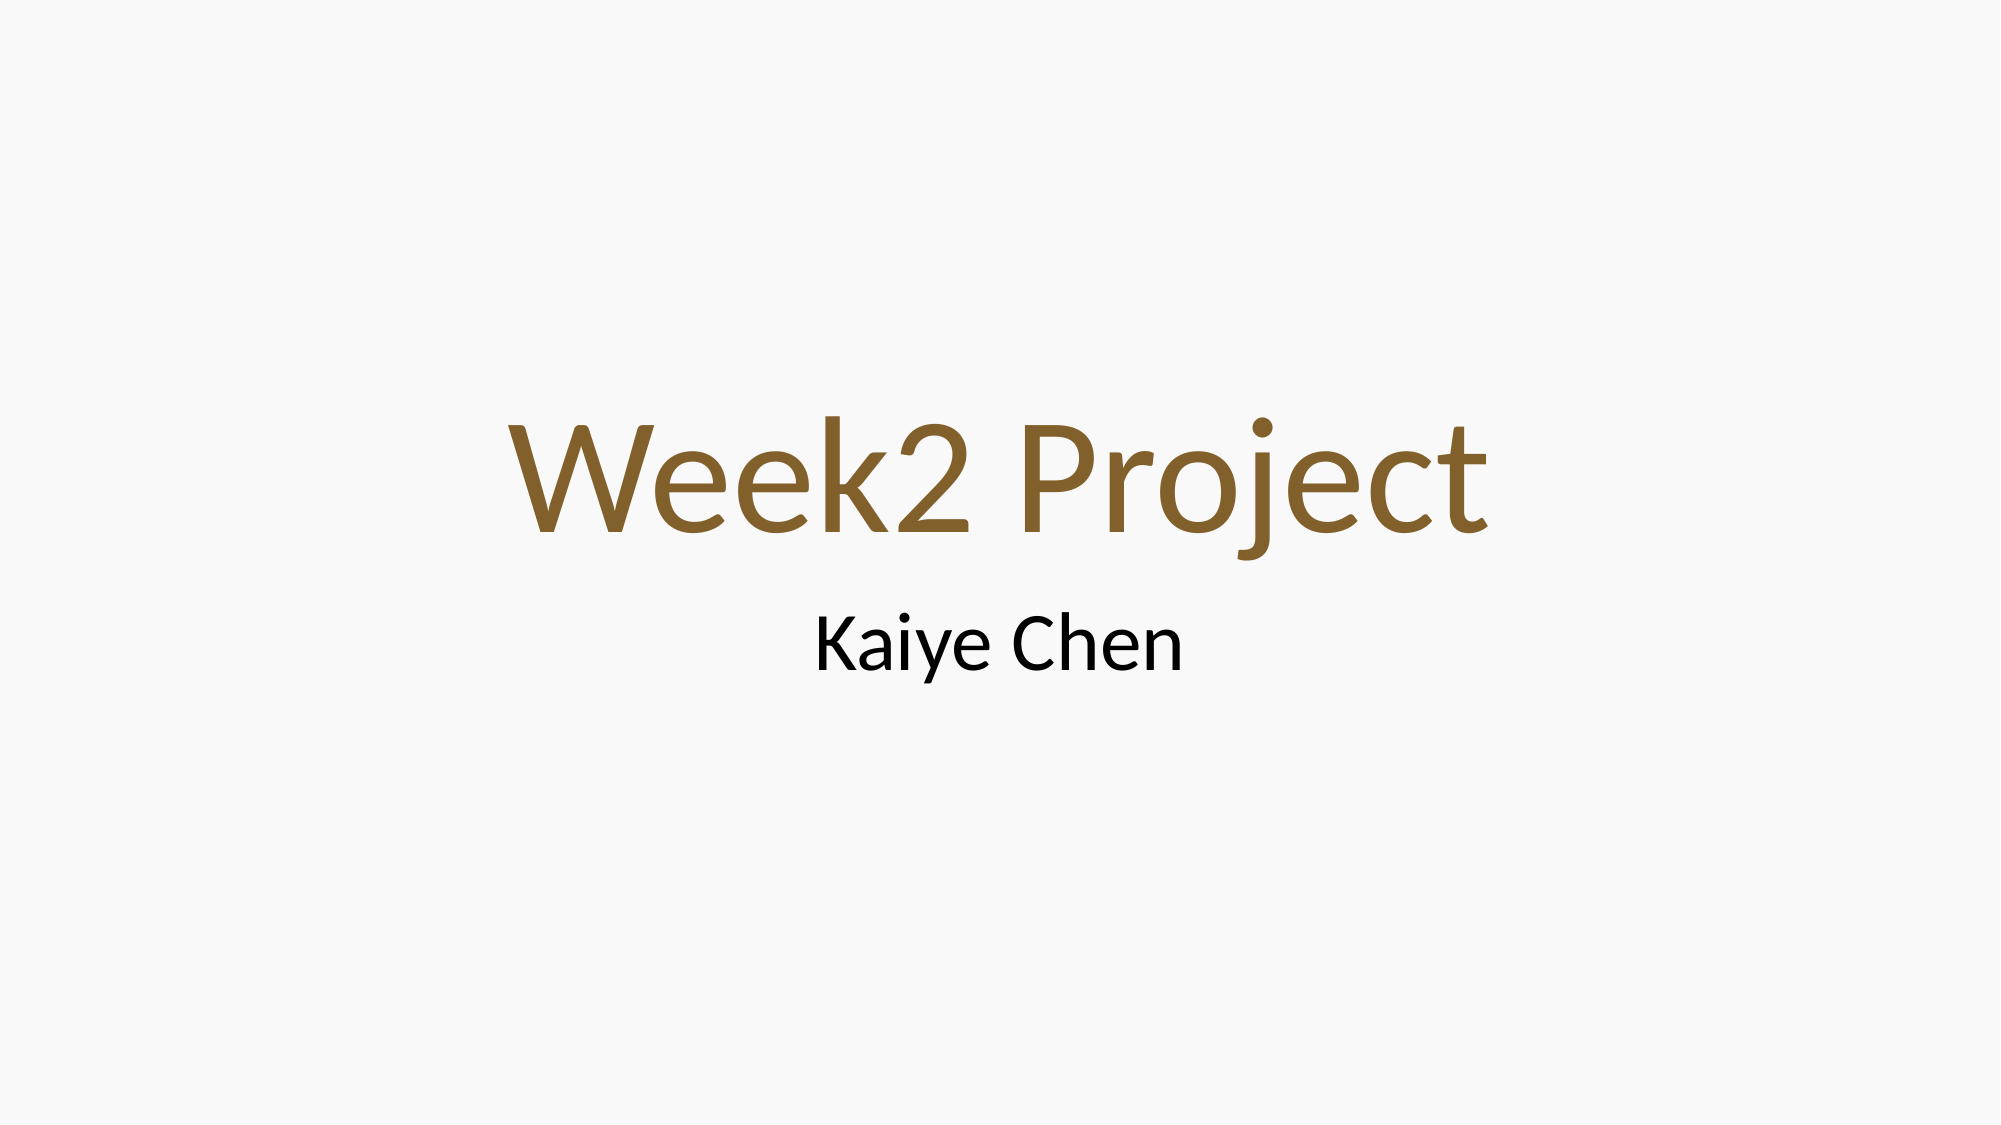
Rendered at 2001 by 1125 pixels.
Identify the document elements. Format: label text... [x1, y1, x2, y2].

title Week2 Project [249, 184, 1750, 576]
subtitle Kaiye Chen [249, 590, 1750, 863]
